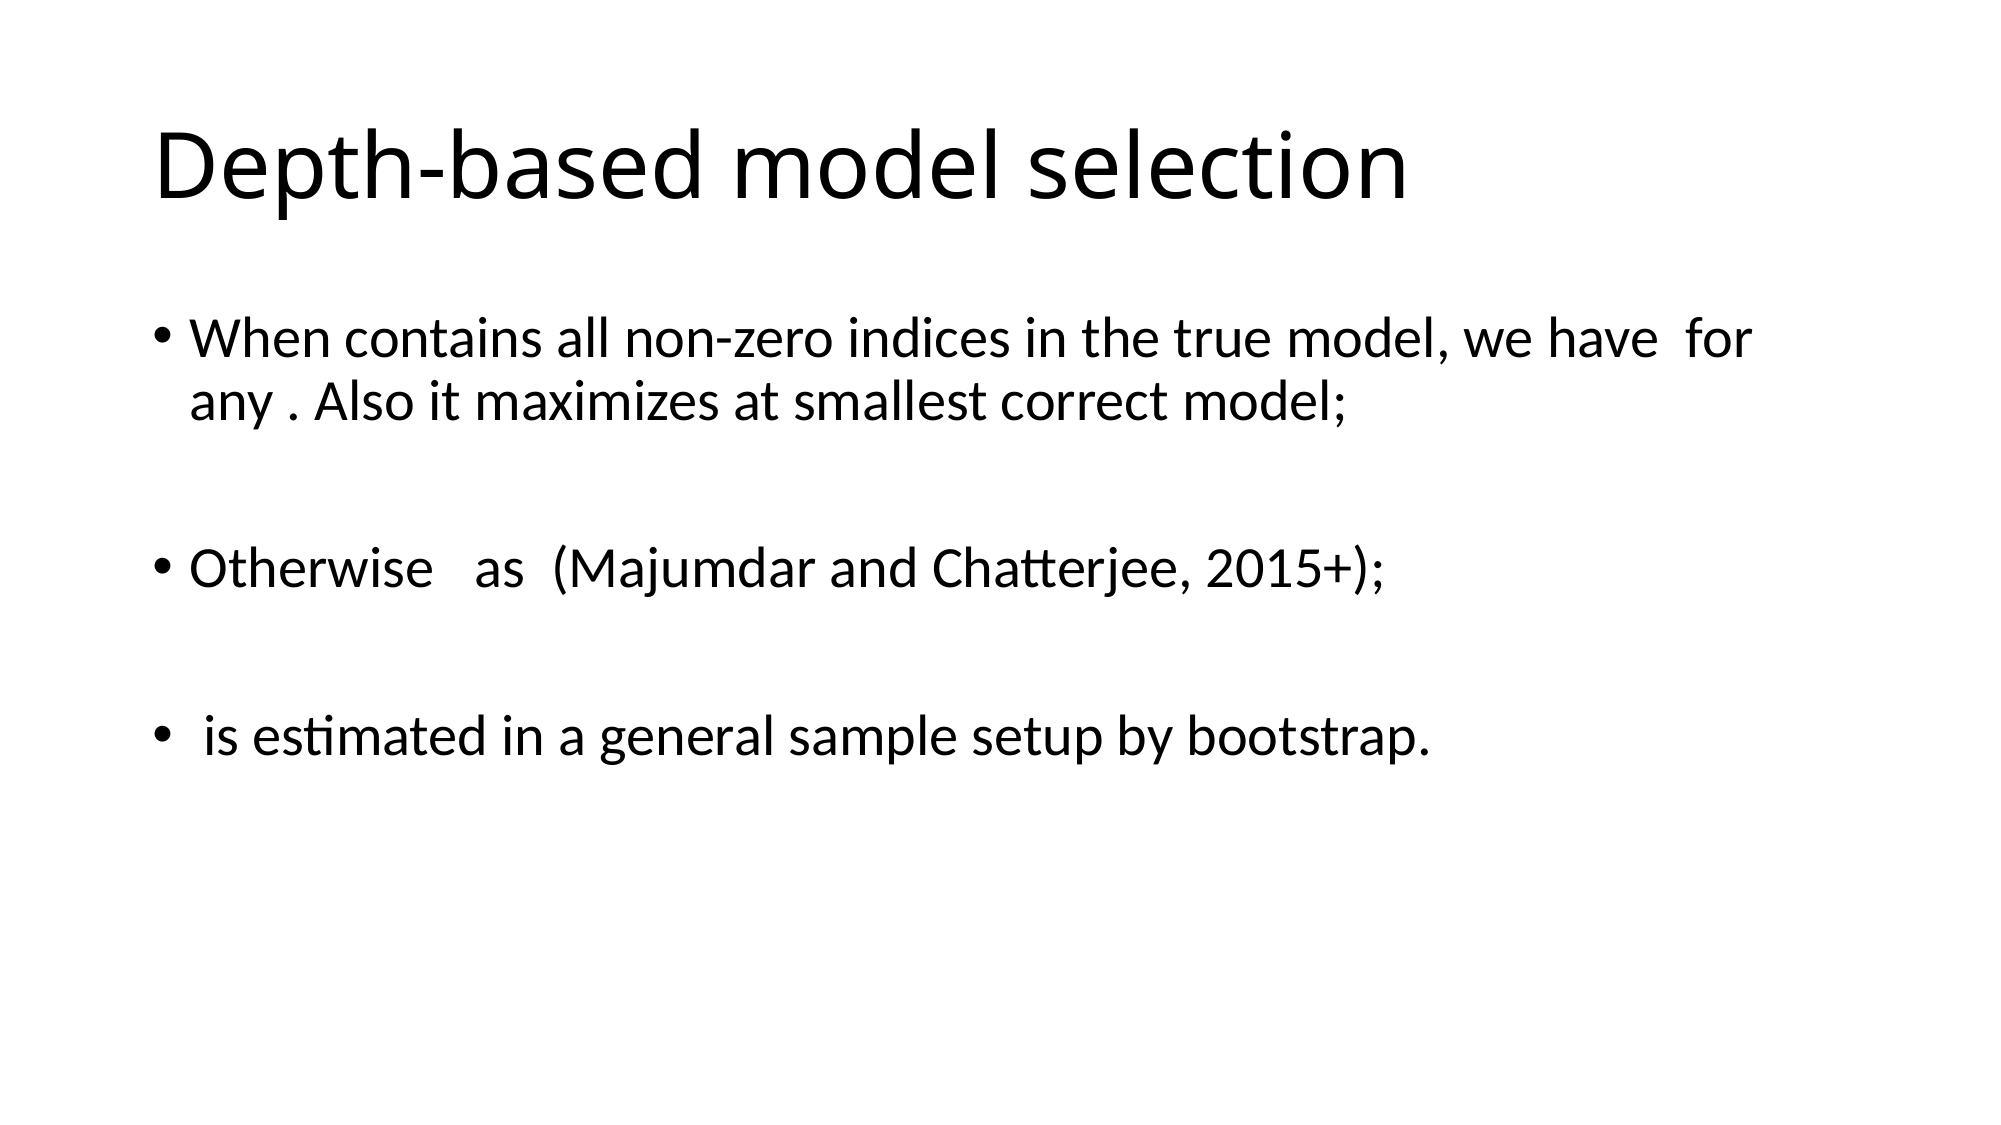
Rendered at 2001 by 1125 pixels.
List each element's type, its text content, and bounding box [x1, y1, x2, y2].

title Depth-based model selection [137, 59, 1863, 278]
